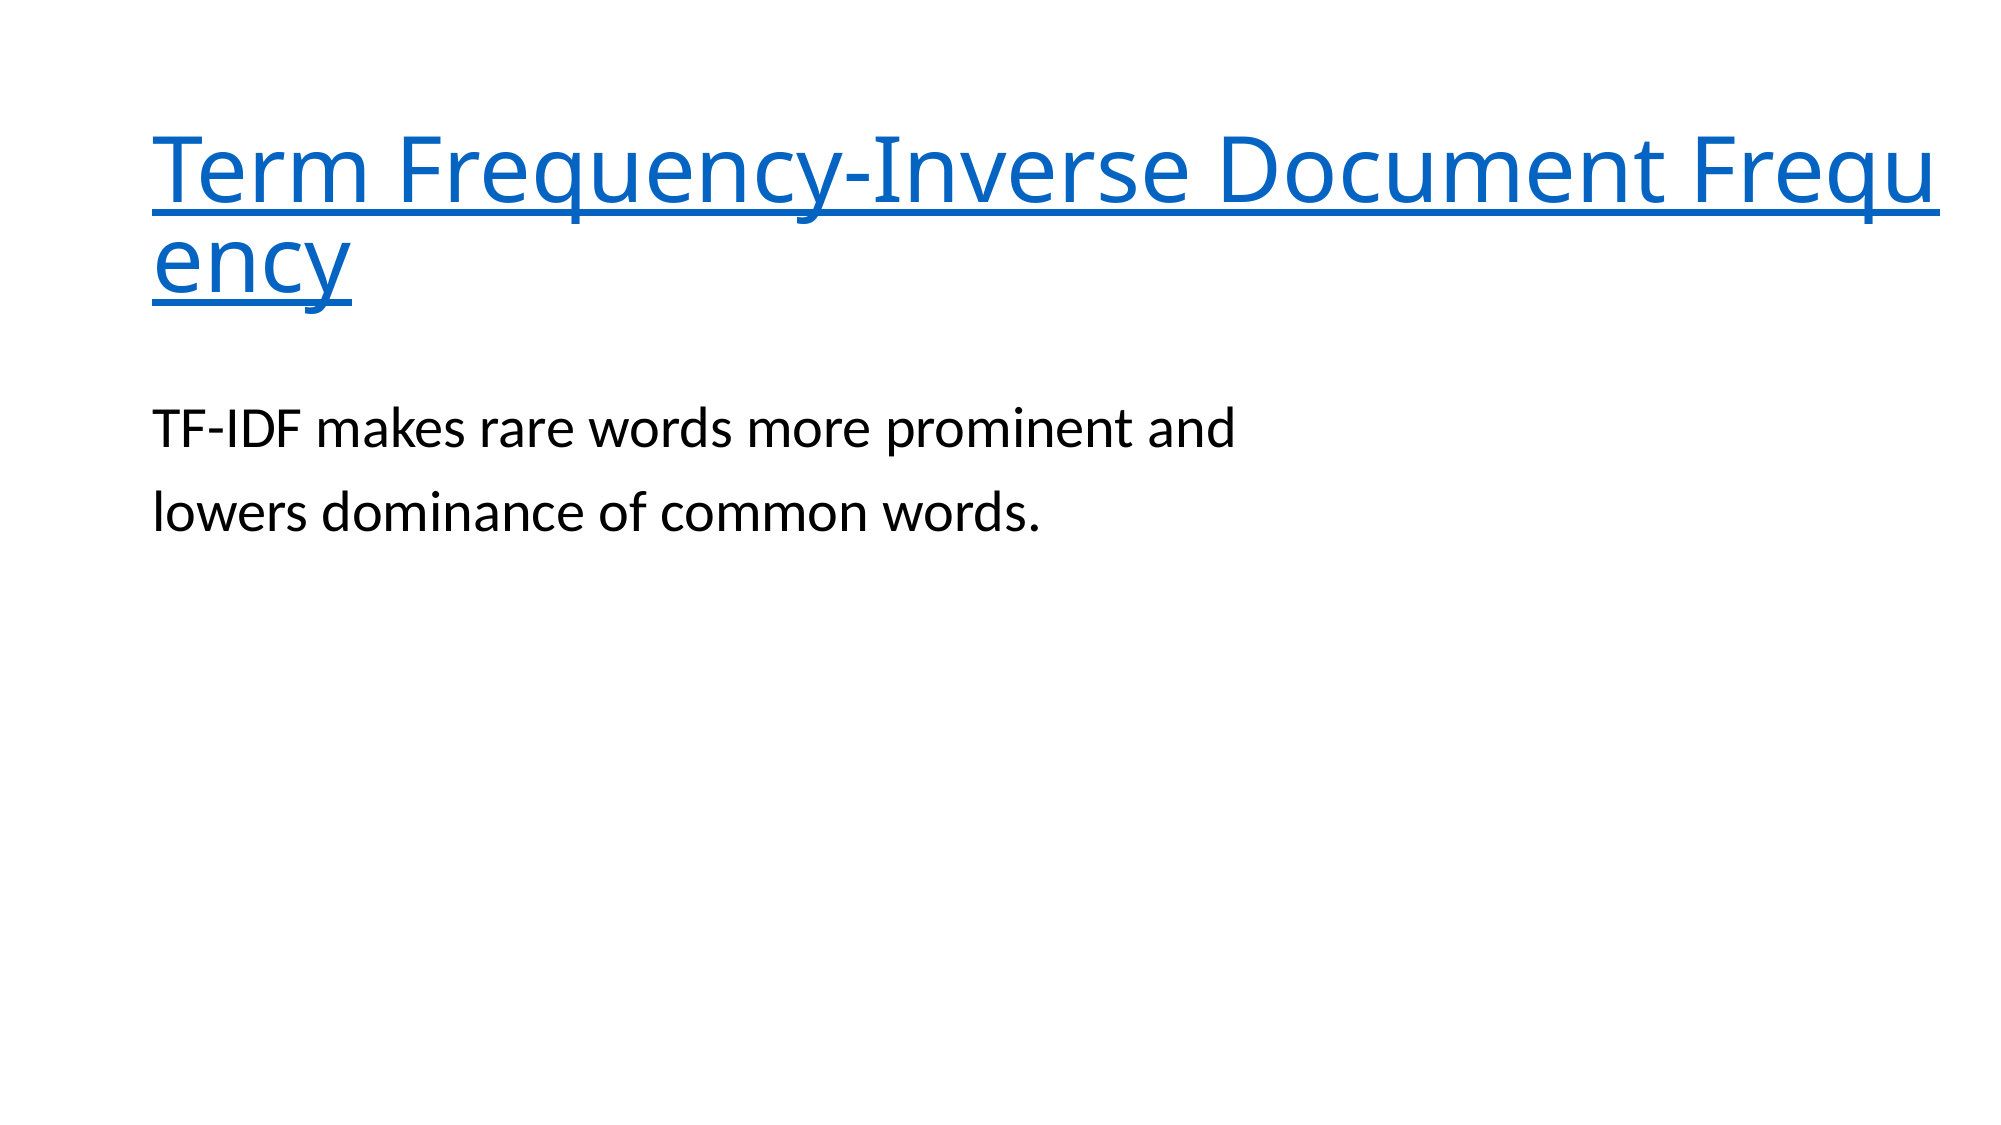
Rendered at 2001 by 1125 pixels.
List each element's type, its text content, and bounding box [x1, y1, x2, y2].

title Term Frequency-Inverse Document Frequency [137, 59, 1960, 278]
list TF-IDF makes rare words more prominent and lowers dominance of common words. [137, 299, 1863, 1014]
